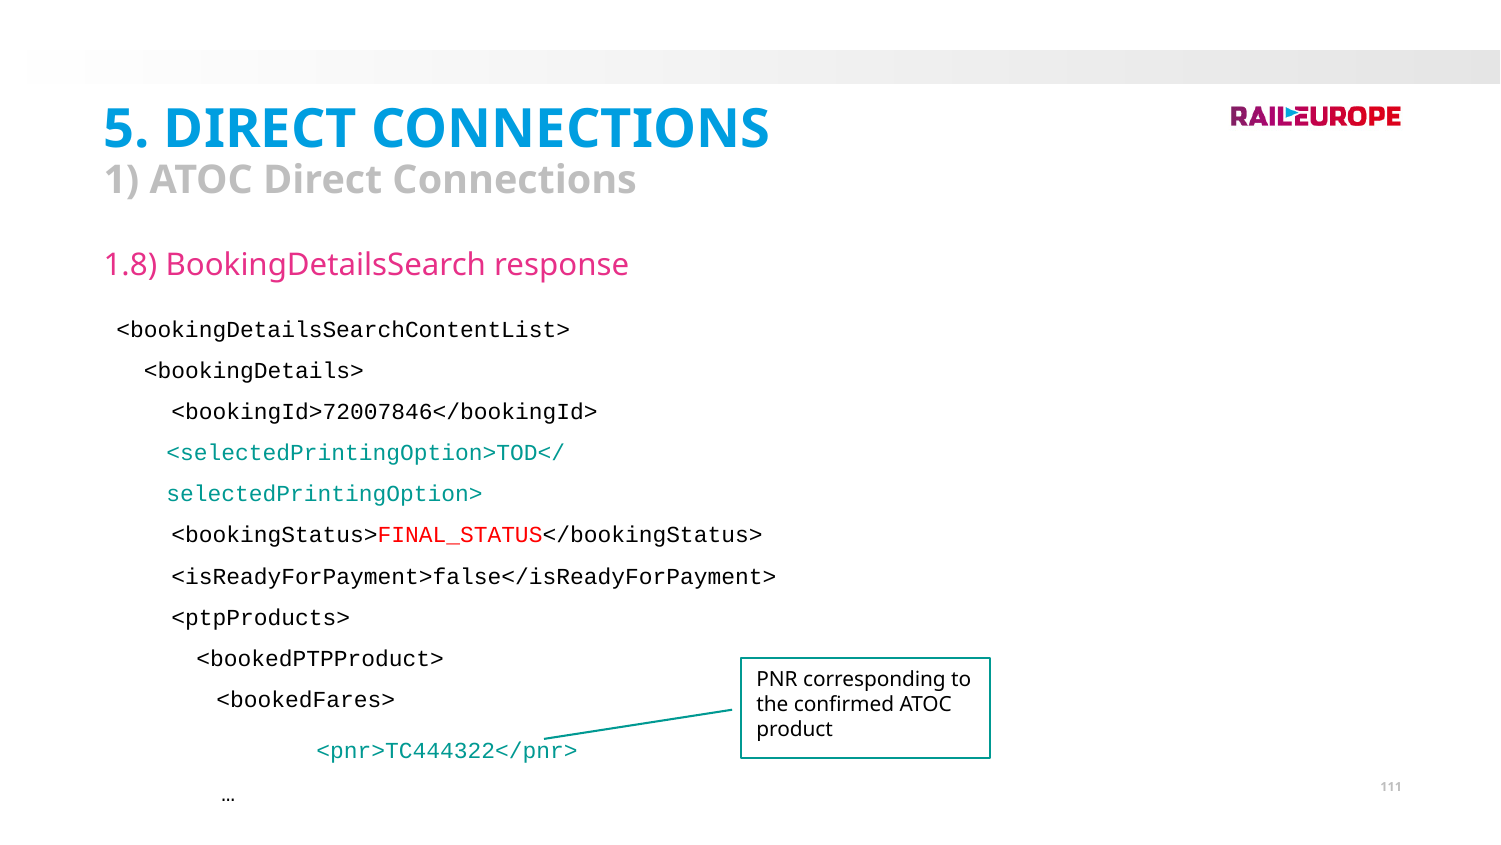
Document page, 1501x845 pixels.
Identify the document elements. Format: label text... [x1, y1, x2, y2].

list 1.8) BookingDetailsSearch response [103, 244, 1403, 334]
text_box PNR corresponding to the confirmed ATOC product [739, 656, 992, 760]
slide_number 111 [1287, 779, 1403, 821]
text_box <bookingDetailsSearchContentList> <bookingDetails> <bookingId>72007846</bookingId> <selectedPrintingOption>TOD</selectedPrintingOption> <bookingStatus>FINAL_STATUS</bookingStatus> <isReadyForPayment>false</isReadyForPayment> <ptpProducts> <bookedPTPProduct> <bookedFares> <pnr>TC444322</pnr> … [76, 293, 827, 814]
text_box PNR corresponding to the confirmed ATOC product [543, 707, 733, 741]
picture [1210, 88, 1418, 148]
list 5. Direct Connections 1) ATOC Direct Connections [103, 100, 1403, 214]
